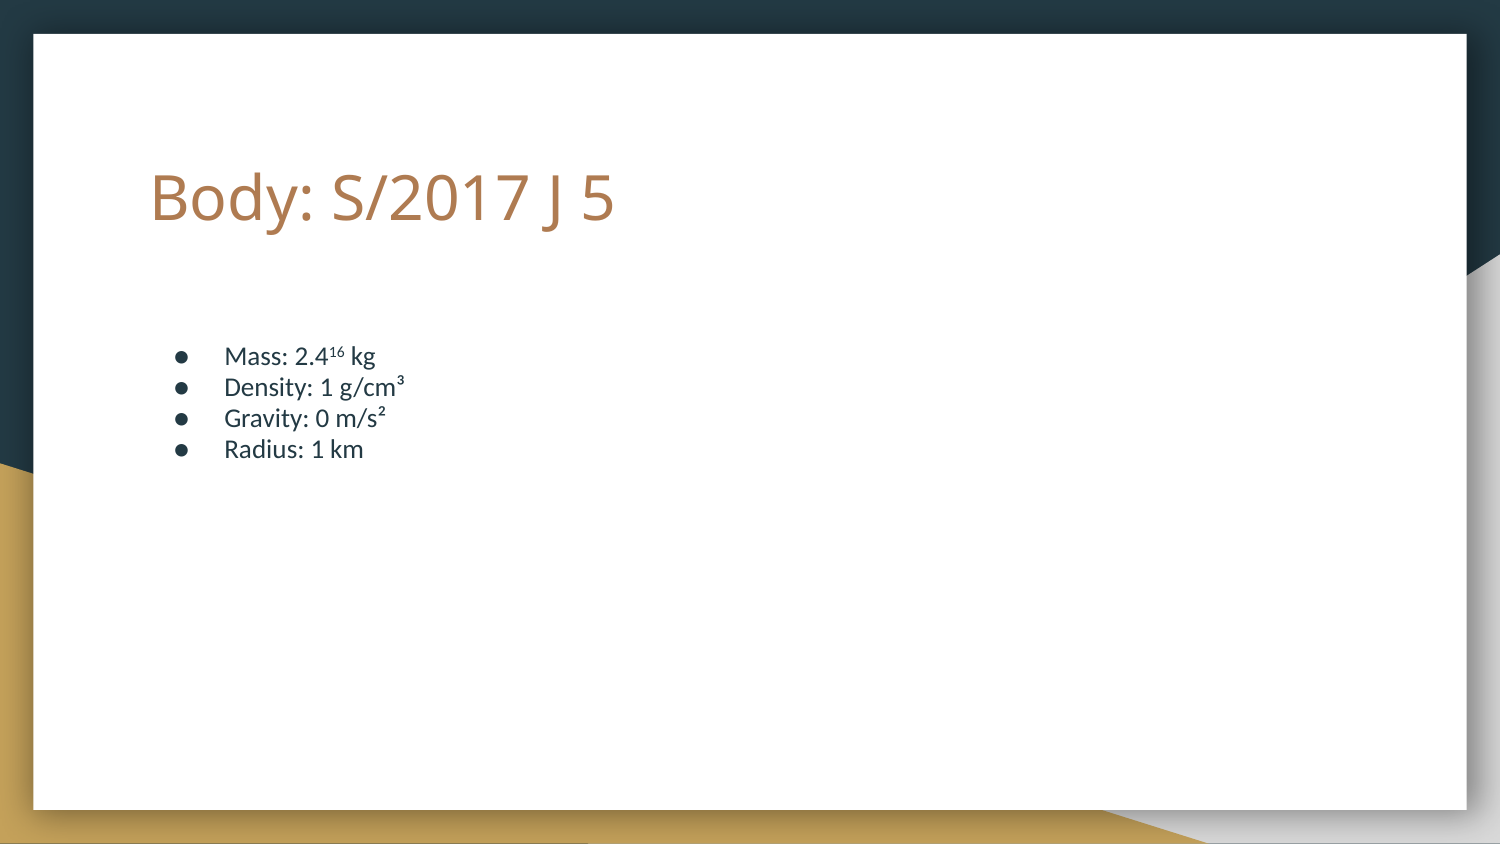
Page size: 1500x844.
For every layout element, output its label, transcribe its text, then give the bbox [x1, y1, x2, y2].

title Body: S/2017 J 5 [134, 138, 1366, 296]
list Mass: 2.416 kg Density: 1 g/cm³ Gravity: 0 m/s² Radius: 1 km [134, 326, 1366, 729]
